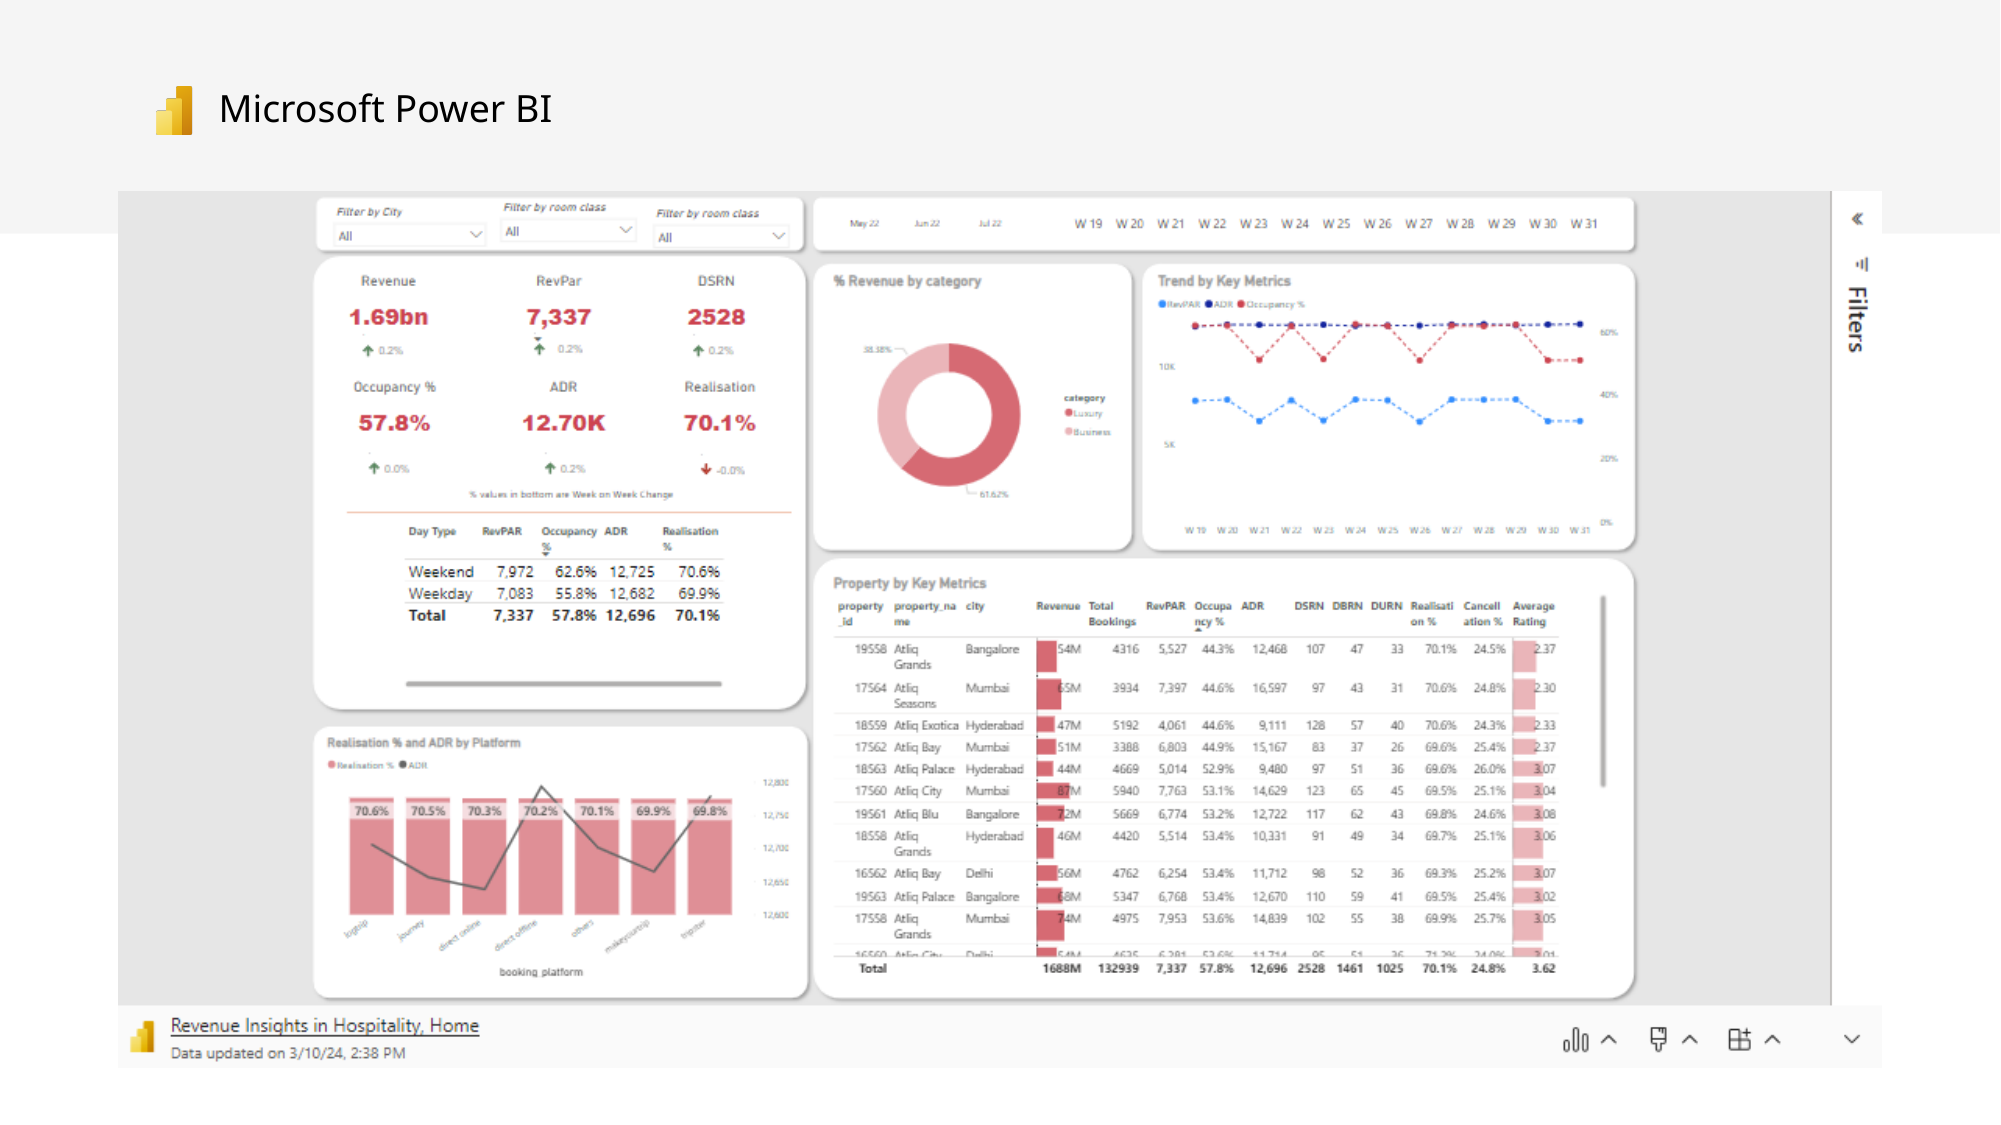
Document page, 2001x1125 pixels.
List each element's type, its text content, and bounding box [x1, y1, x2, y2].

picture [118, 191, 1882, 1068]
title Microsoft Power BI [0, 0, 2000, 235]
picture [149, 86, 198, 135]
